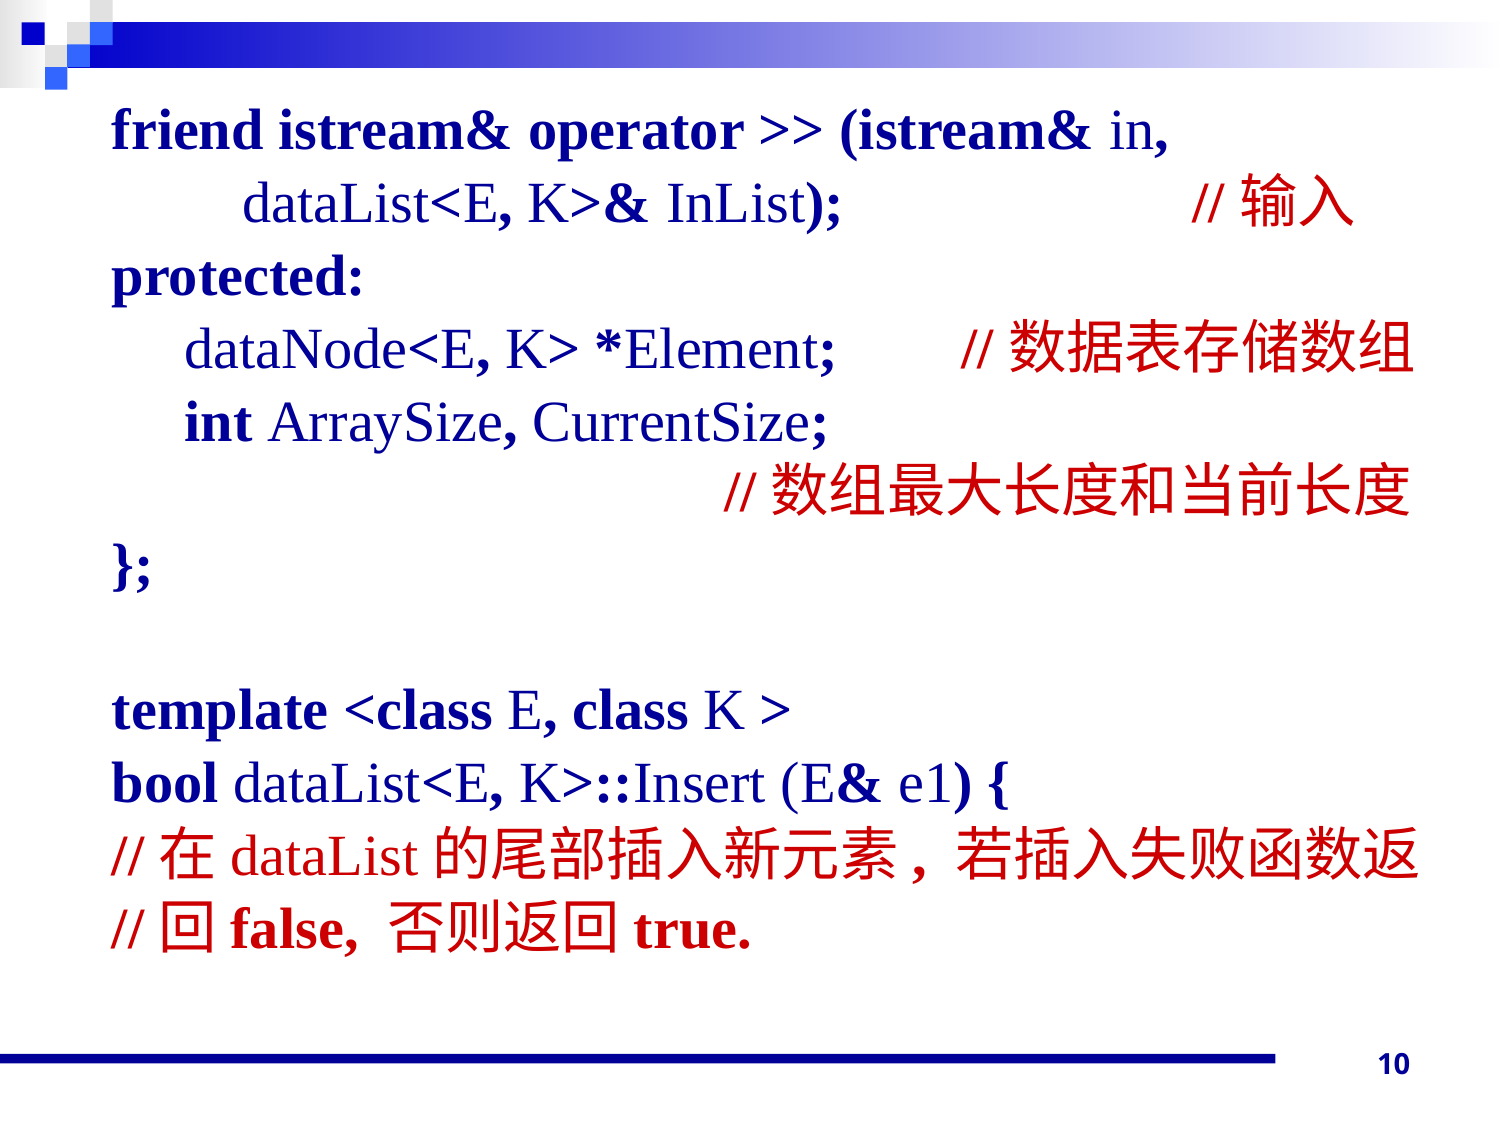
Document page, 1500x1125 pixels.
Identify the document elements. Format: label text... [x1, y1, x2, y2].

slide_number 10 [1074, 1029, 1425, 1093]
list friend istream& operator >> (istream& in, dataList<E, K>& InList); //输入 protected: dataNode<E, K> *Element; //数据表存储数组 int ArraySize, CurrentSize; //数组最大长度和当前长度 }; template <class E, class K > bool dataList<E, K>::Insert (E& e1) { //在dataList的尾部插入新元素, 若插入失败函数返 //回false, 否则返回true. [96, 84, 1447, 1029]
